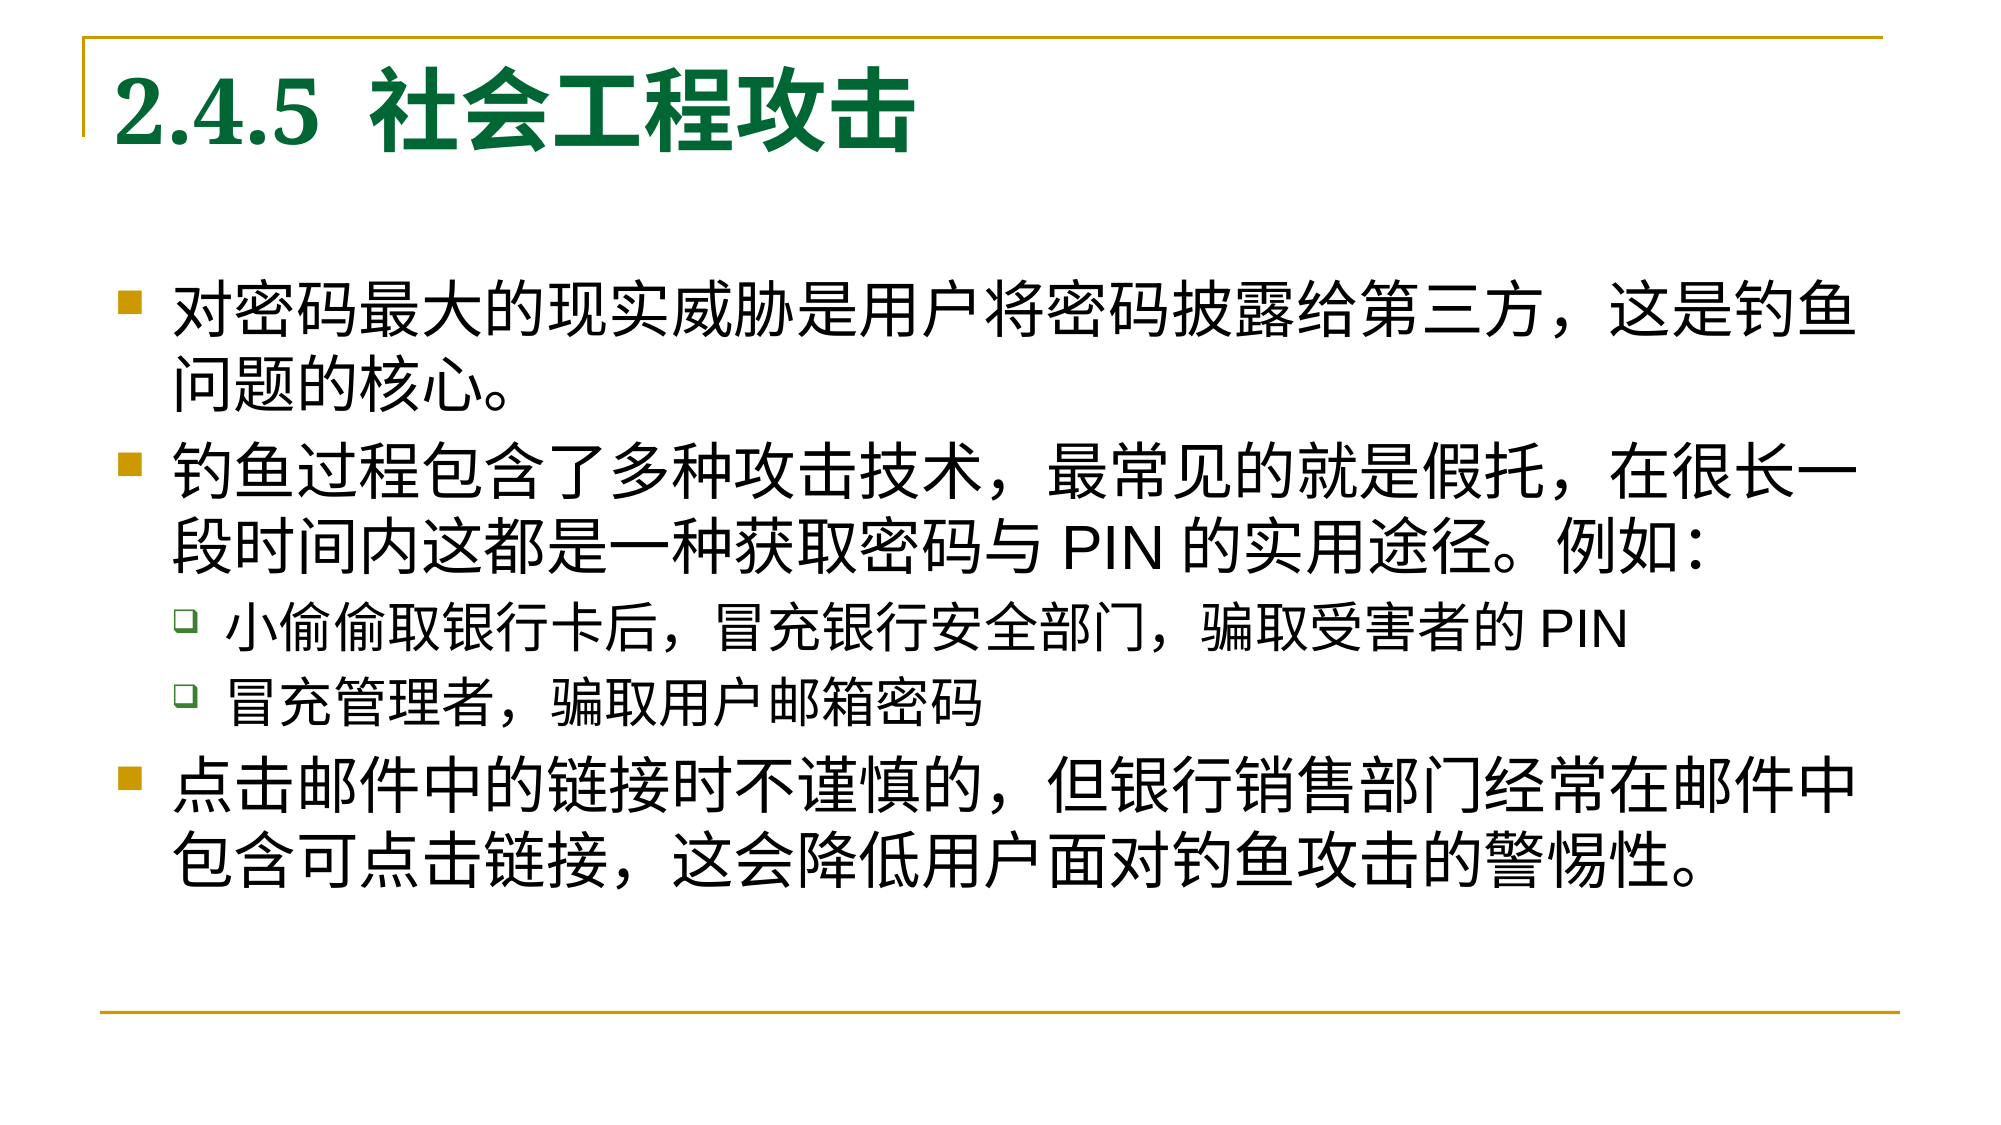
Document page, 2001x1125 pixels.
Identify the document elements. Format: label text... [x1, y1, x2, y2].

list 对密码最大的现实威胁是用户将密码披露给第三方，这是钓鱼问题的核心。 钓鱼过程包含了多种攻击技术，最常见的就是假托，在很长一段时间内这都是一种获取密码与PIN的实用途径。例如： 小偷偷取银行卡后，冒充银行安全部门，骗取受害者的PIN 冒充管理者，骗取用户邮箱密码 点击邮件中的链接时不谨慎的，但银行销售部门经常在邮件中包含可点击链接，这会降低用户面对钓鱼攻击的警惕性。 [99, 262, 1900, 1006]
title 2.4.5 社会工程攻击 [99, 45, 1900, 233]
